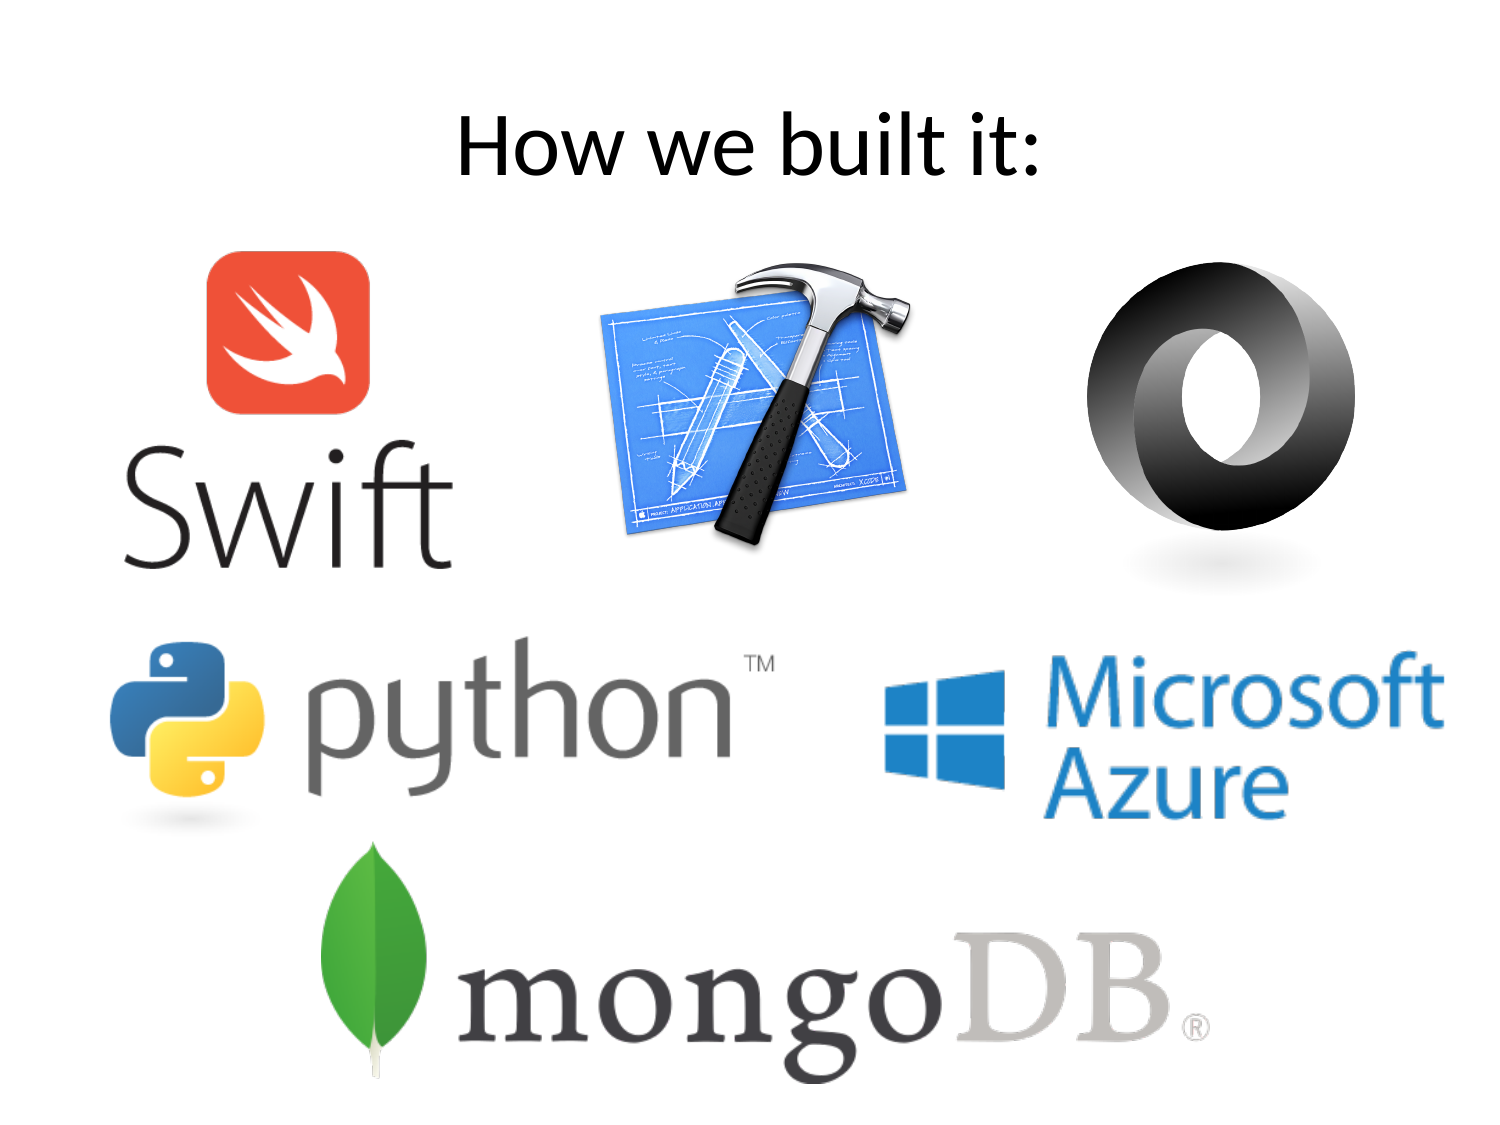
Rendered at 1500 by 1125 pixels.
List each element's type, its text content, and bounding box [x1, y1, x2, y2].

picture [1087, 262, 1355, 597]
picture [0, 232, 1447, 1084]
title How we built it: [75, 45, 1425, 233]
picture [589, 238, 918, 567]
